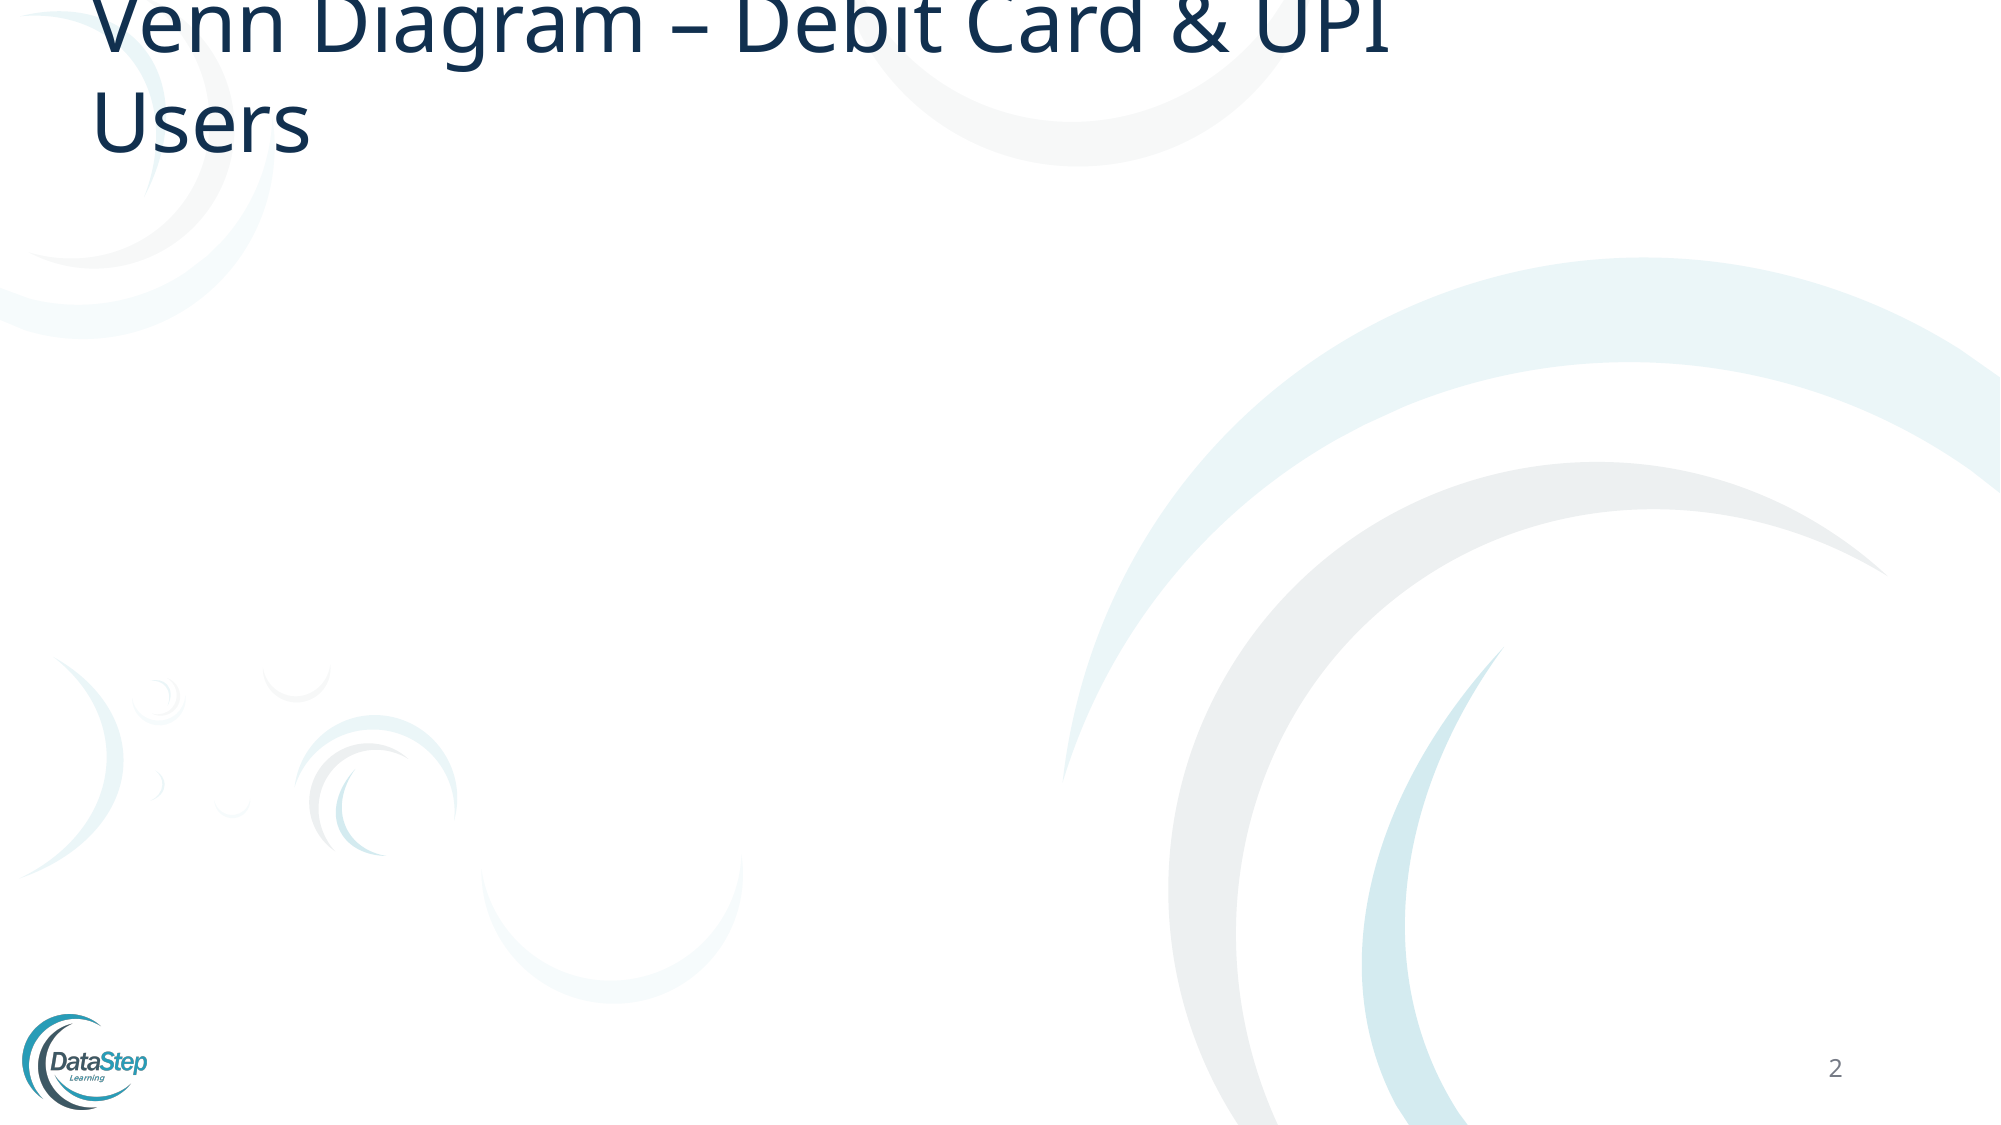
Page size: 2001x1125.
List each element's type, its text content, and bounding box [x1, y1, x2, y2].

slide_number 2 [1828, 743, 1910, 1125]
title Venn Diagram – Debit Card & UPI Users [90, 0, 1621, 170]
picture [22, 1014, 147, 1110]
